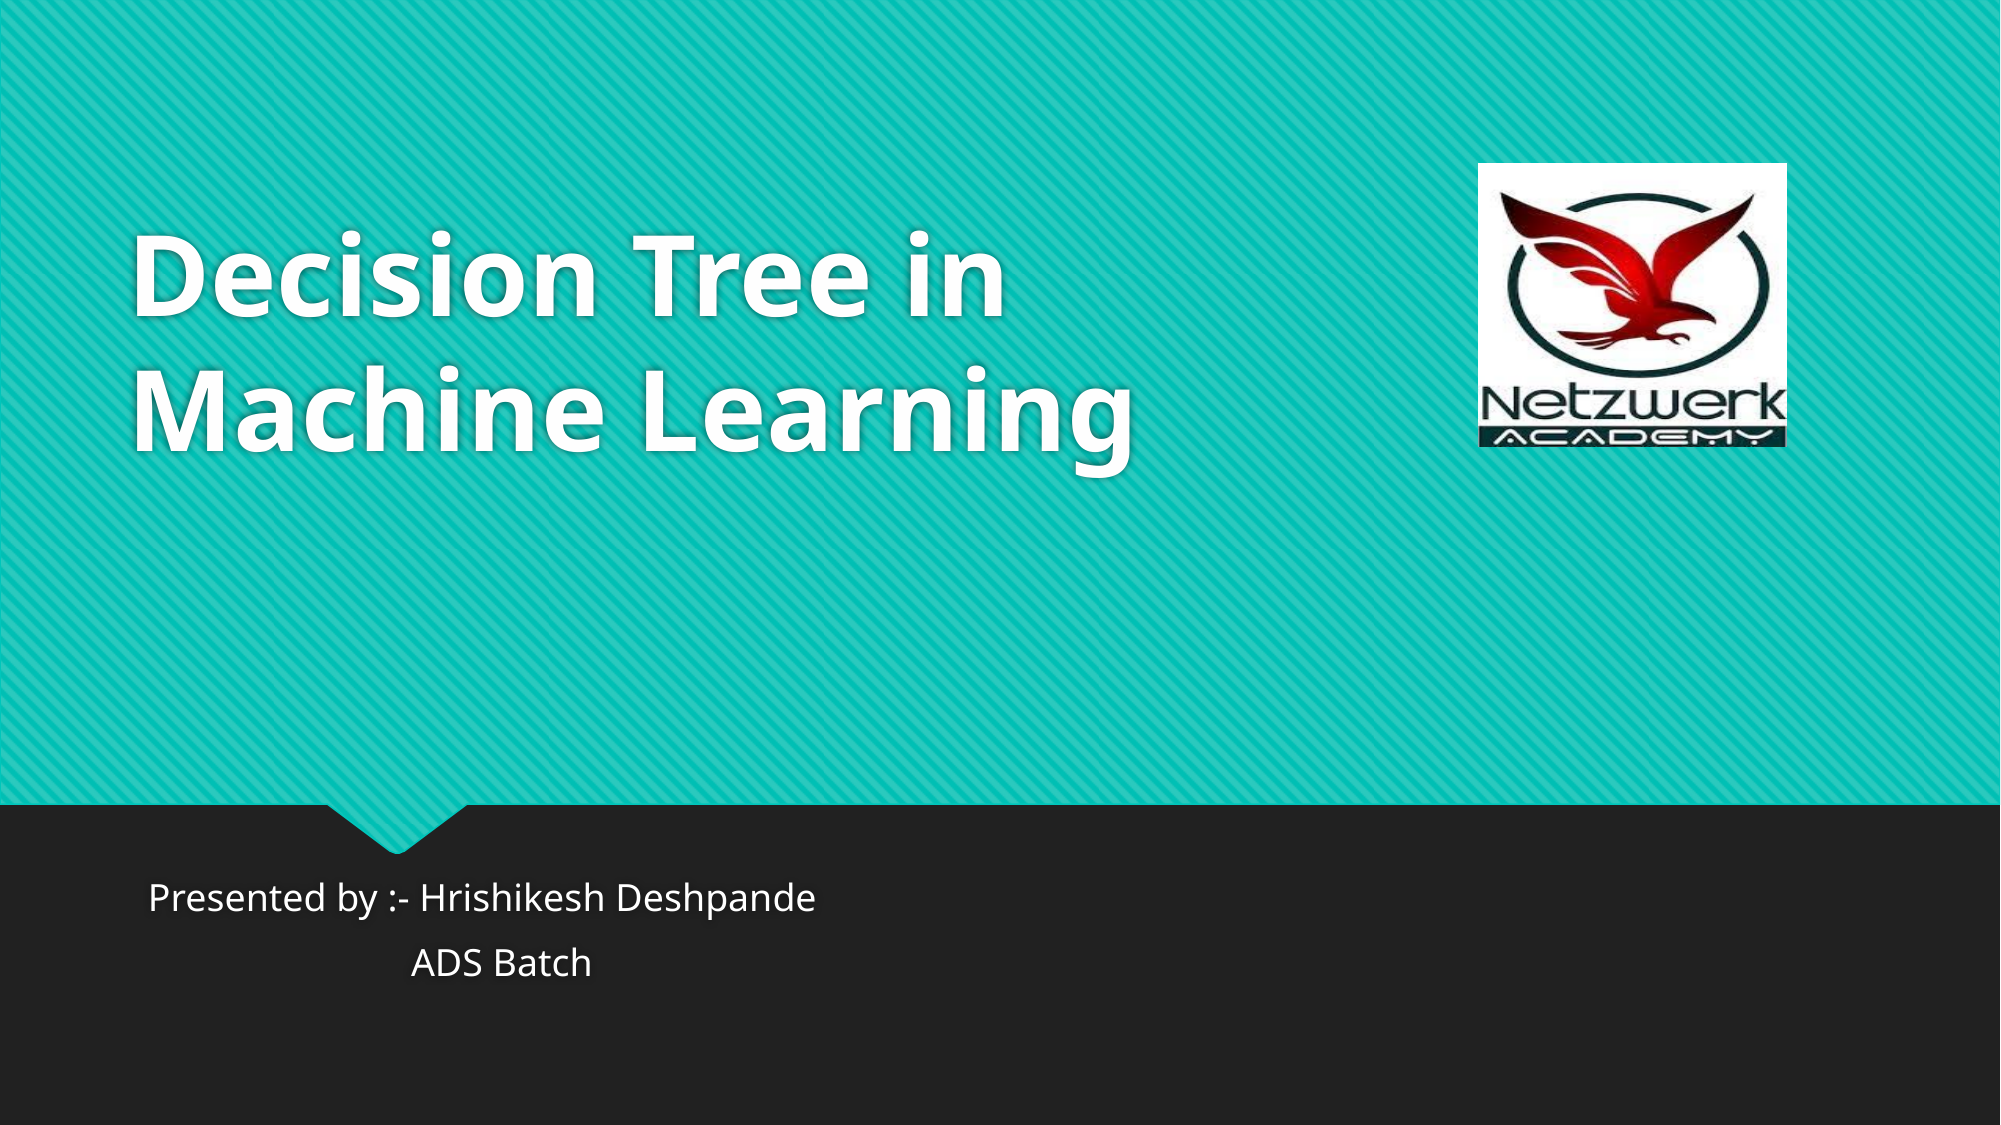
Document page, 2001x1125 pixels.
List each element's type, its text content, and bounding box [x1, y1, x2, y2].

subtitle Presented by :- Hrishikesh Deshpande ADS Batch [132, 866, 1868, 1074]
picture [1478, 163, 1787, 448]
title Decision Tree in Machine Learning [112, 128, 1314, 482]
